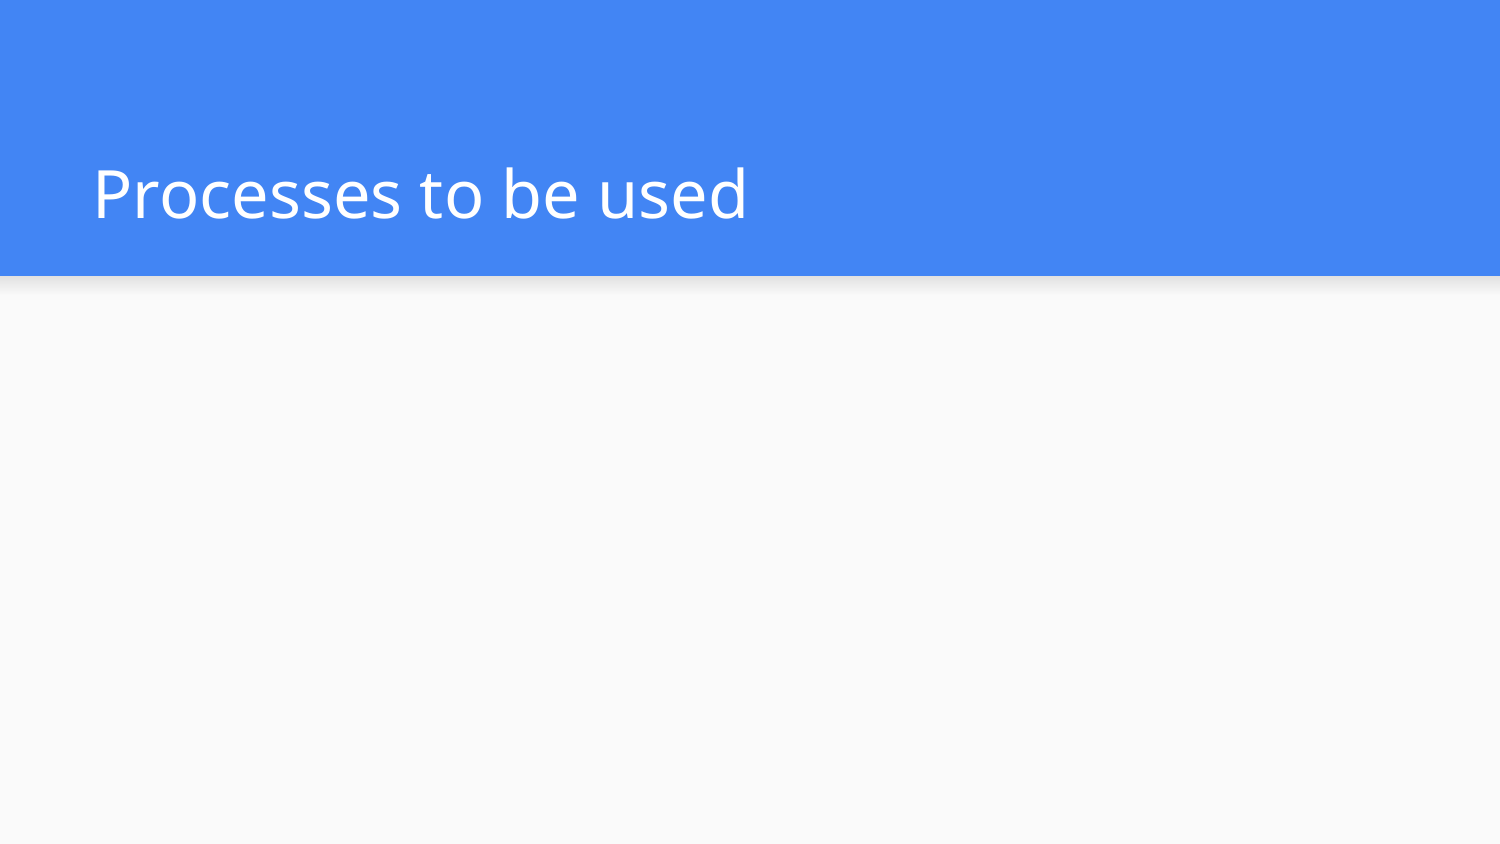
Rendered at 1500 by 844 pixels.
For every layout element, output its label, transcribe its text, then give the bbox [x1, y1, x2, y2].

title Processes to be used [77, 121, 1427, 248]
